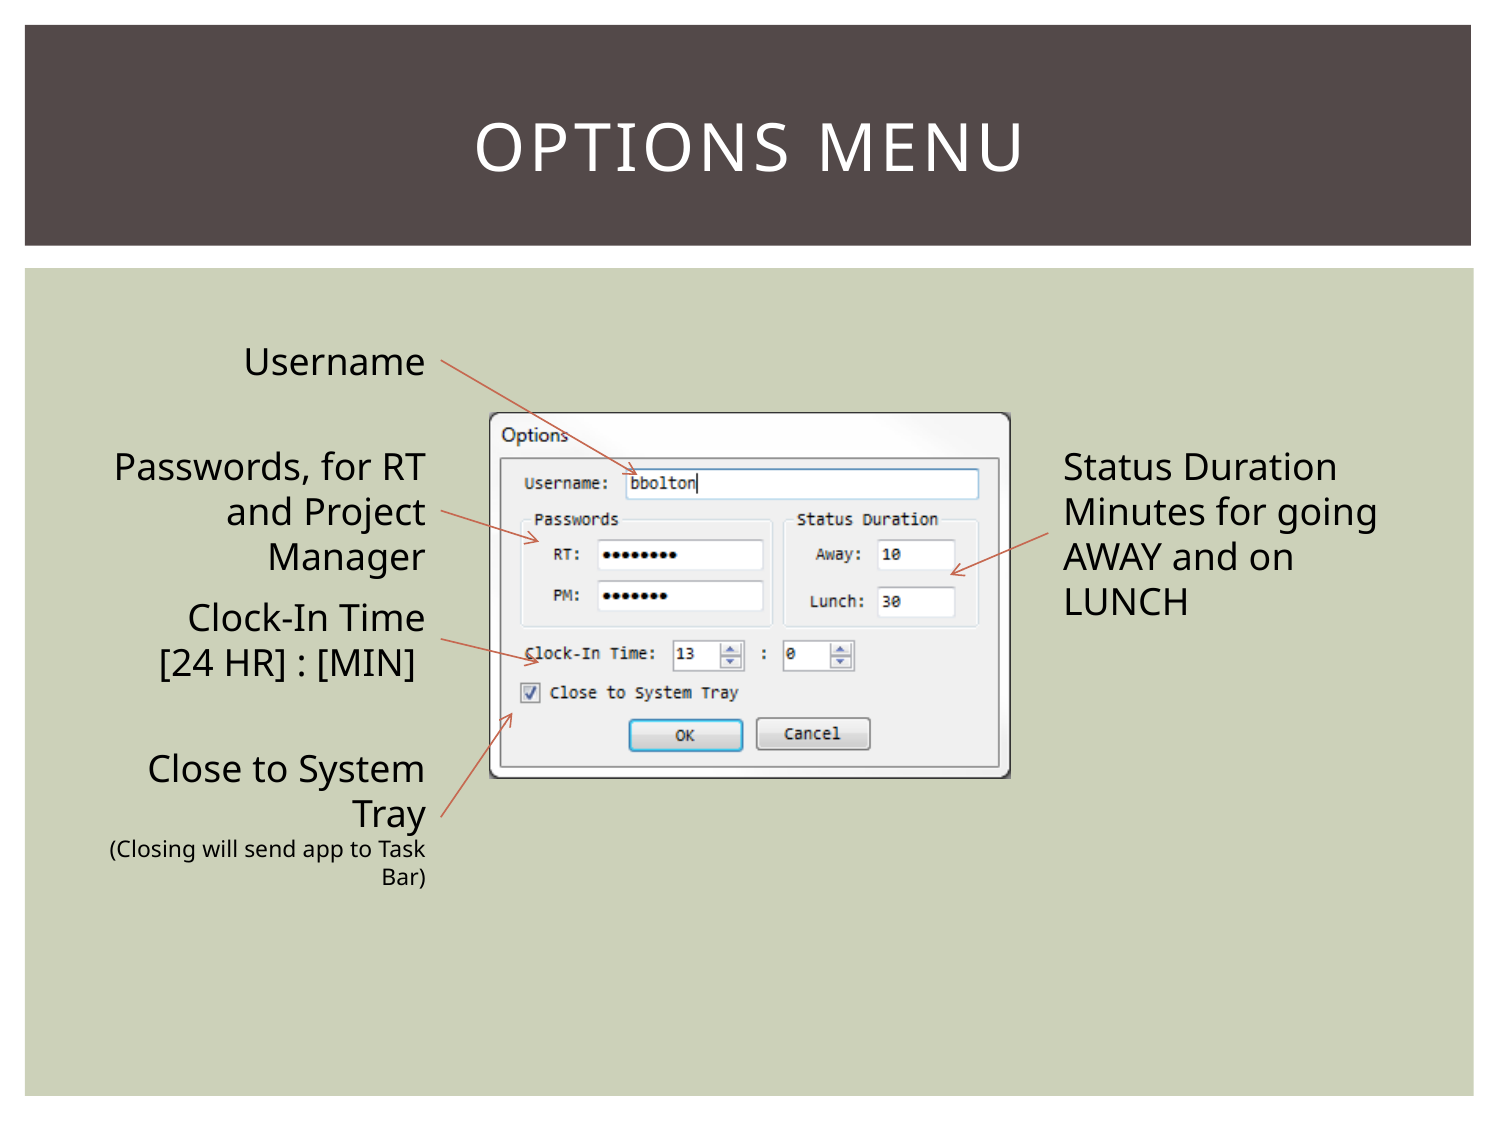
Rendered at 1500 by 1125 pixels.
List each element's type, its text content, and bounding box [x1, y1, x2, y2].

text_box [440, 712, 513, 782]
text_box Clock-In Time [24 HR] : [MIN] [53, 586, 441, 692]
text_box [440, 639, 540, 663]
text_box Username [53, 330, 441, 390]
text_box Close to System Tray (Closing will send app to Task Bar) [53, 737, 441, 898]
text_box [949, 511, 1049, 576]
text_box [440, 488, 540, 542]
text_box Passwords, for RT and Project Manager [53, 435, 441, 586]
text_box Status Duration Minutes for going AWAY and on LUNCH [1048, 435, 1436, 631]
title Options menu [62, 58, 1438, 232]
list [488, 412, 1012, 779]
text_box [440, 360, 638, 476]
